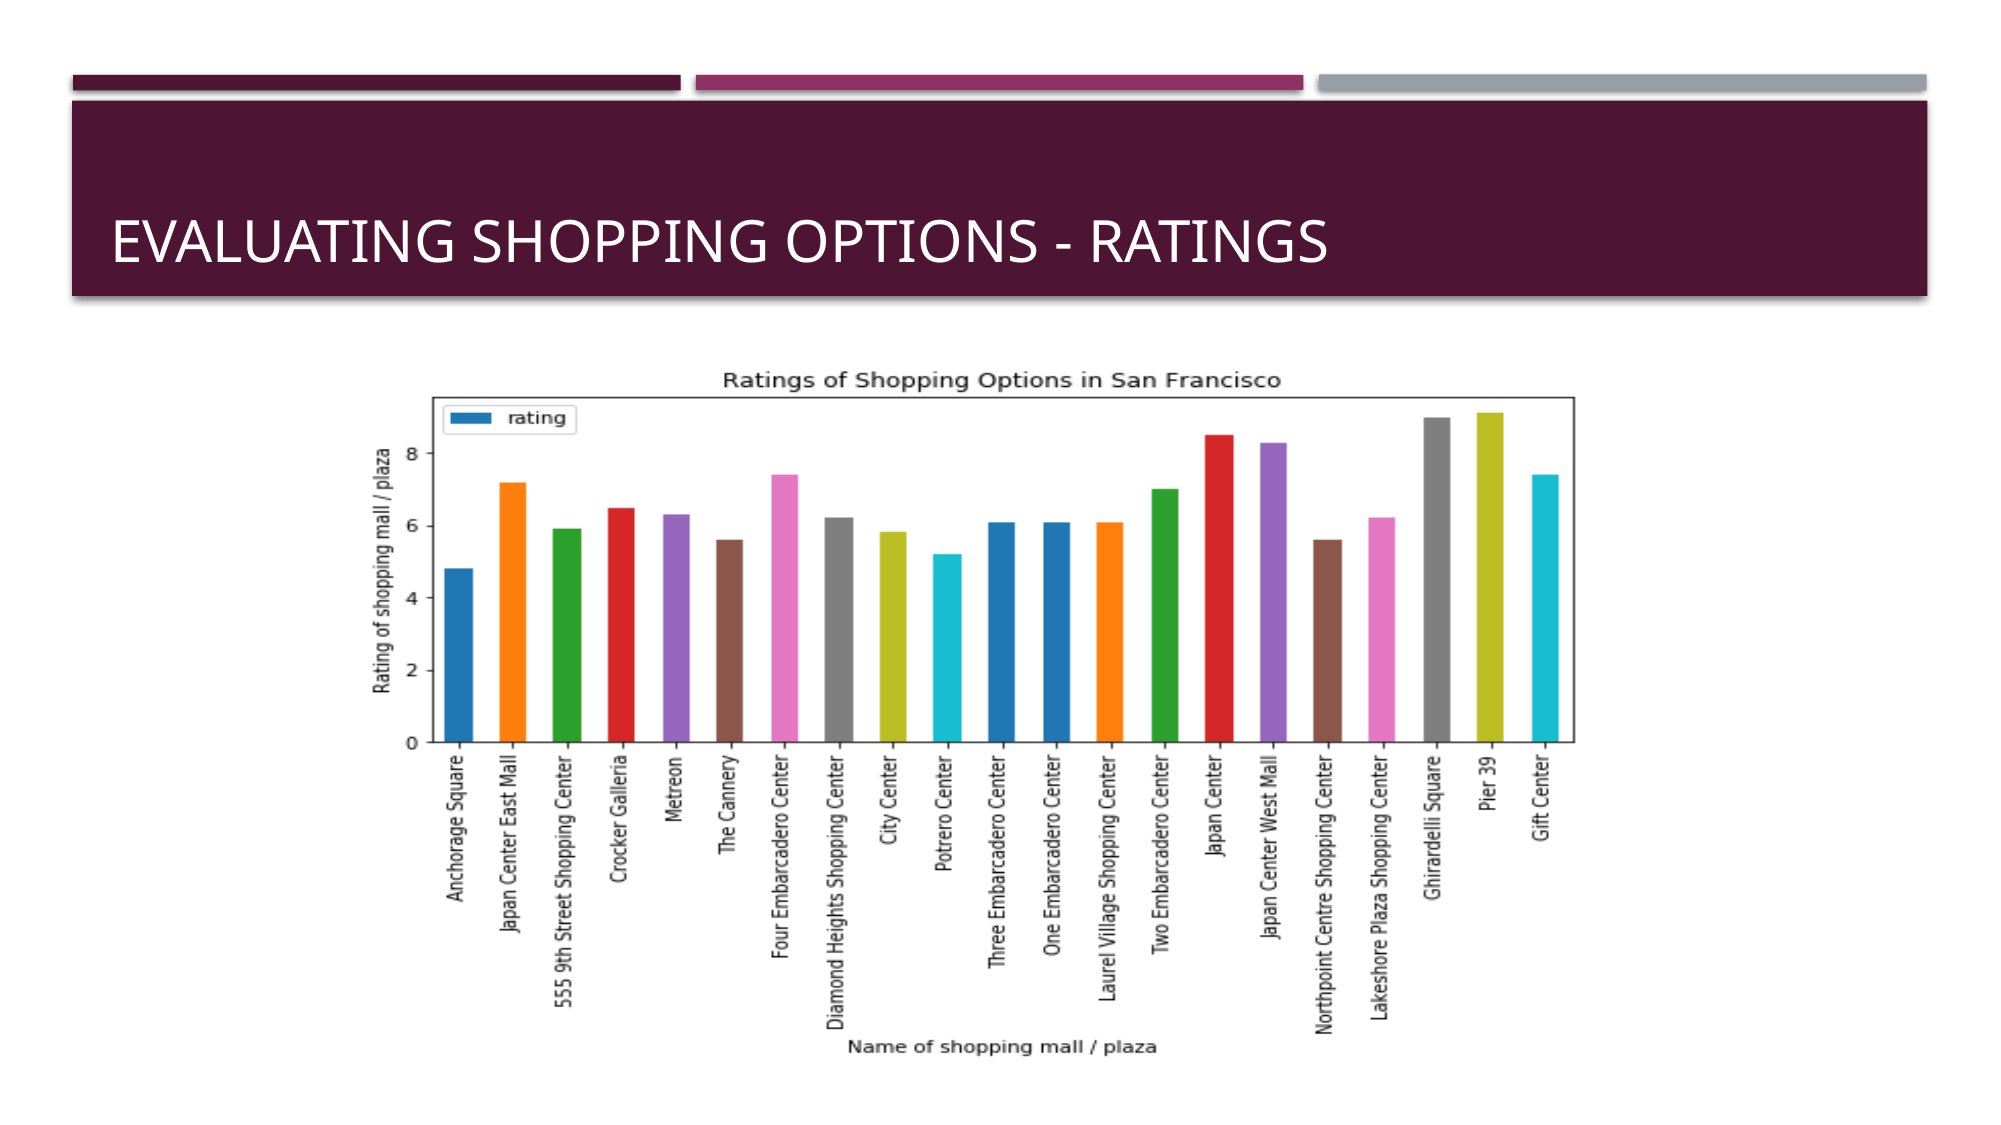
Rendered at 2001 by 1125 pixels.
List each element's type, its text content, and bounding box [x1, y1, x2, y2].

title Evaluating shopping options - ratings [95, 115, 1905, 282]
picture [356, 358, 1596, 1070]
